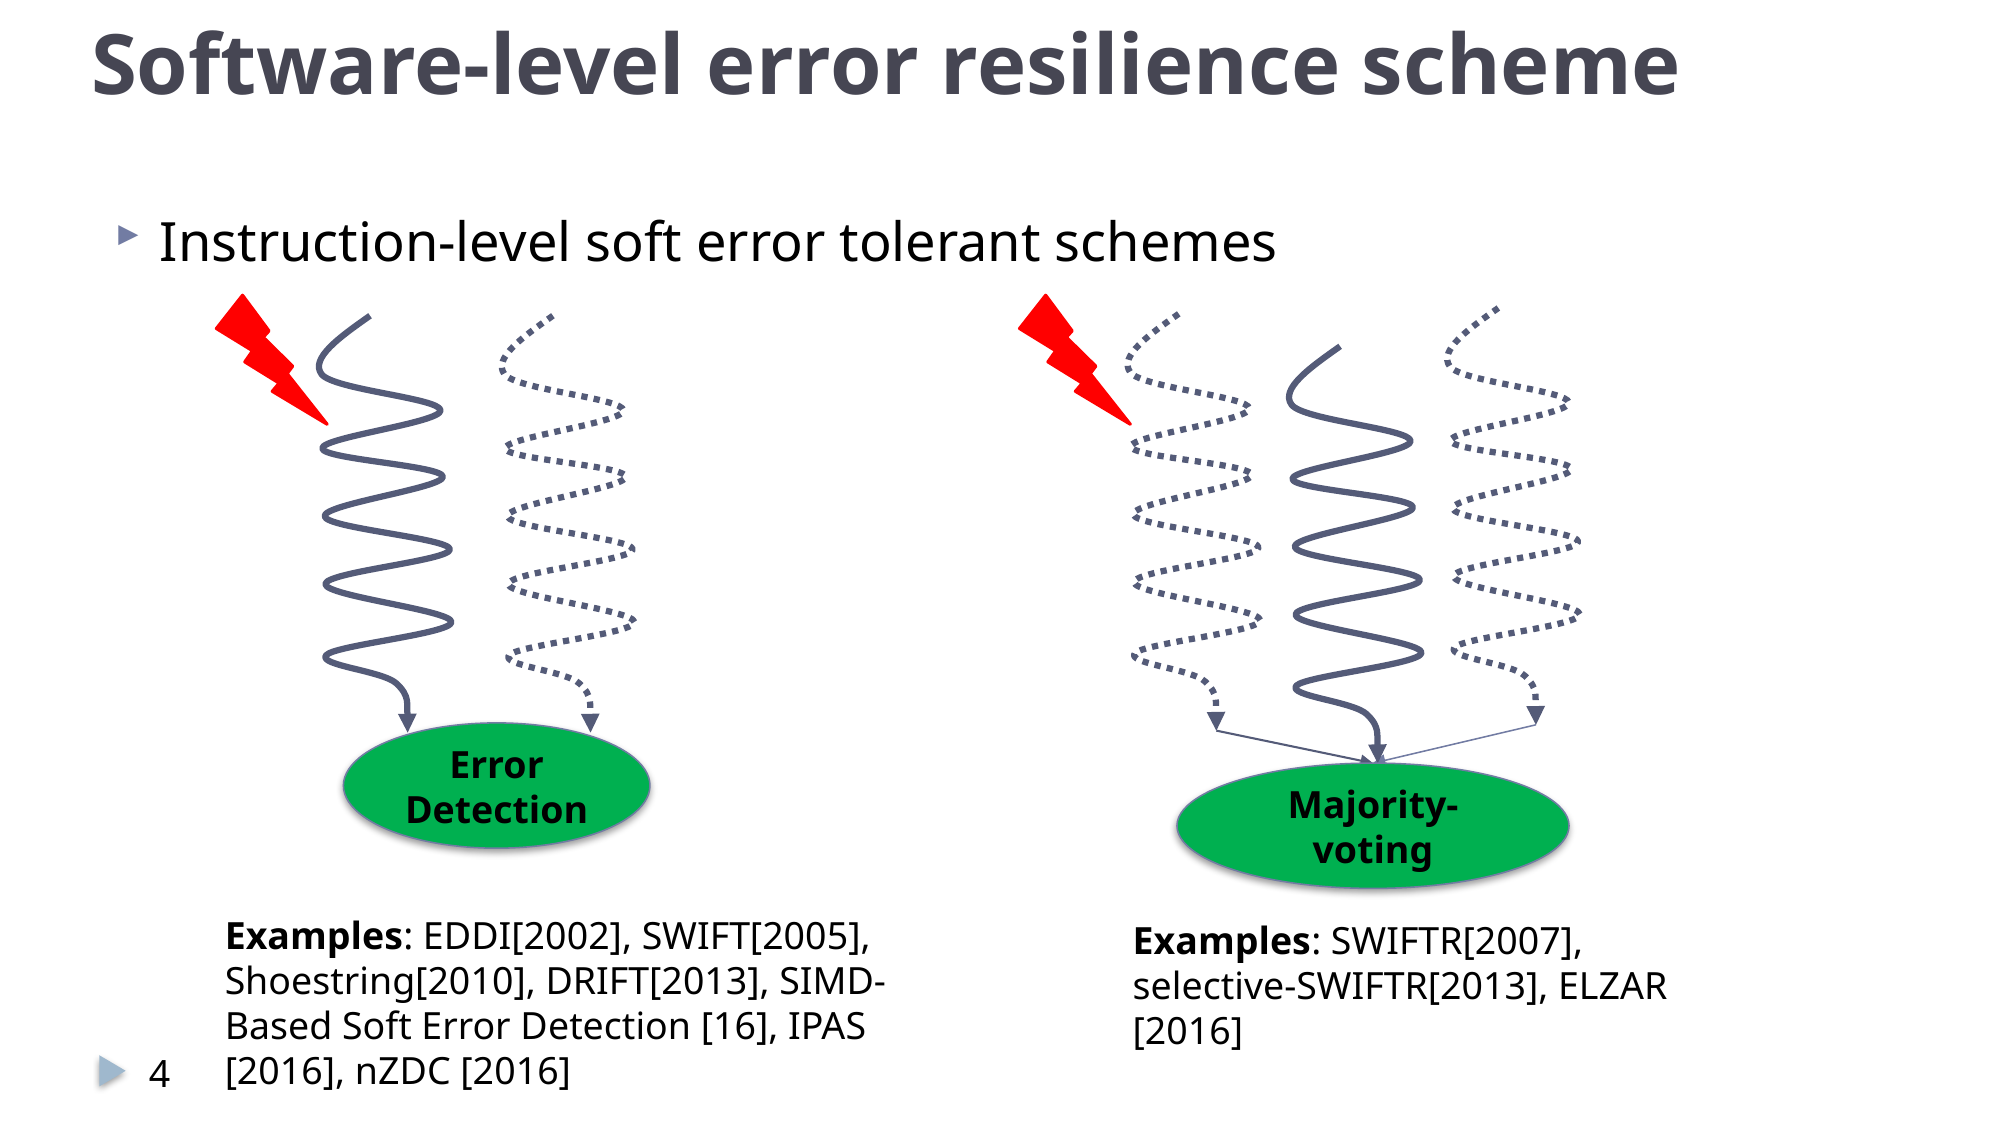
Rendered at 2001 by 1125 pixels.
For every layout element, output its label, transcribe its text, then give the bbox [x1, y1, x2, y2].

slide_number 4 [134, 1042, 210, 1103]
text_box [225, 290, 651, 849]
title Software-level error resilience scheme [76, 0, 1877, 119]
list Instruction-level soft error tolerant schemes [99, 200, 1966, 1010]
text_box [1029, 290, 1765, 1062]
text_box Examples: EDDI[2002], SWIFT[2005], Shoestring[2010], DRIFT[2013], SIMD-Based Soft Error Detection [16], IPAS [2016], nZDC [2016] [210, 904, 917, 1125]
